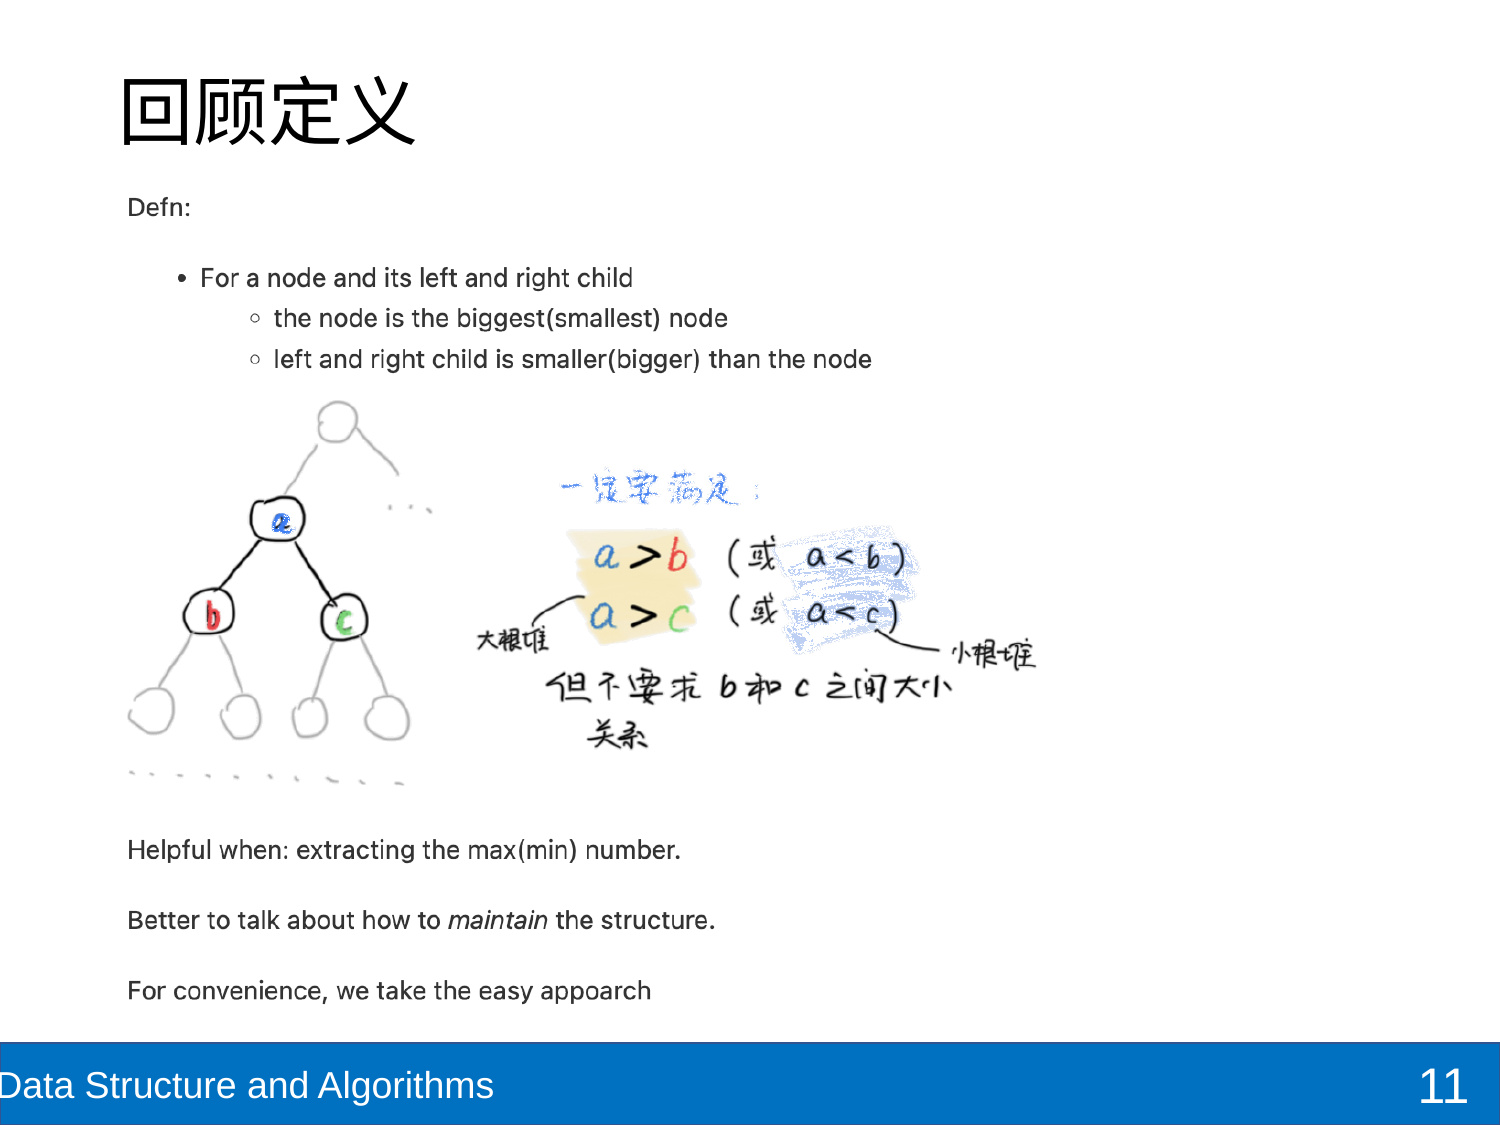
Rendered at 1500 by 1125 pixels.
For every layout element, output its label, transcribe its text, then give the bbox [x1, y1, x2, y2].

title 回顾定义 [103, 59, 1397, 171]
picture [103, 170, 1115, 1021]
slide_number 11 [1147, 1054, 1485, 1114]
